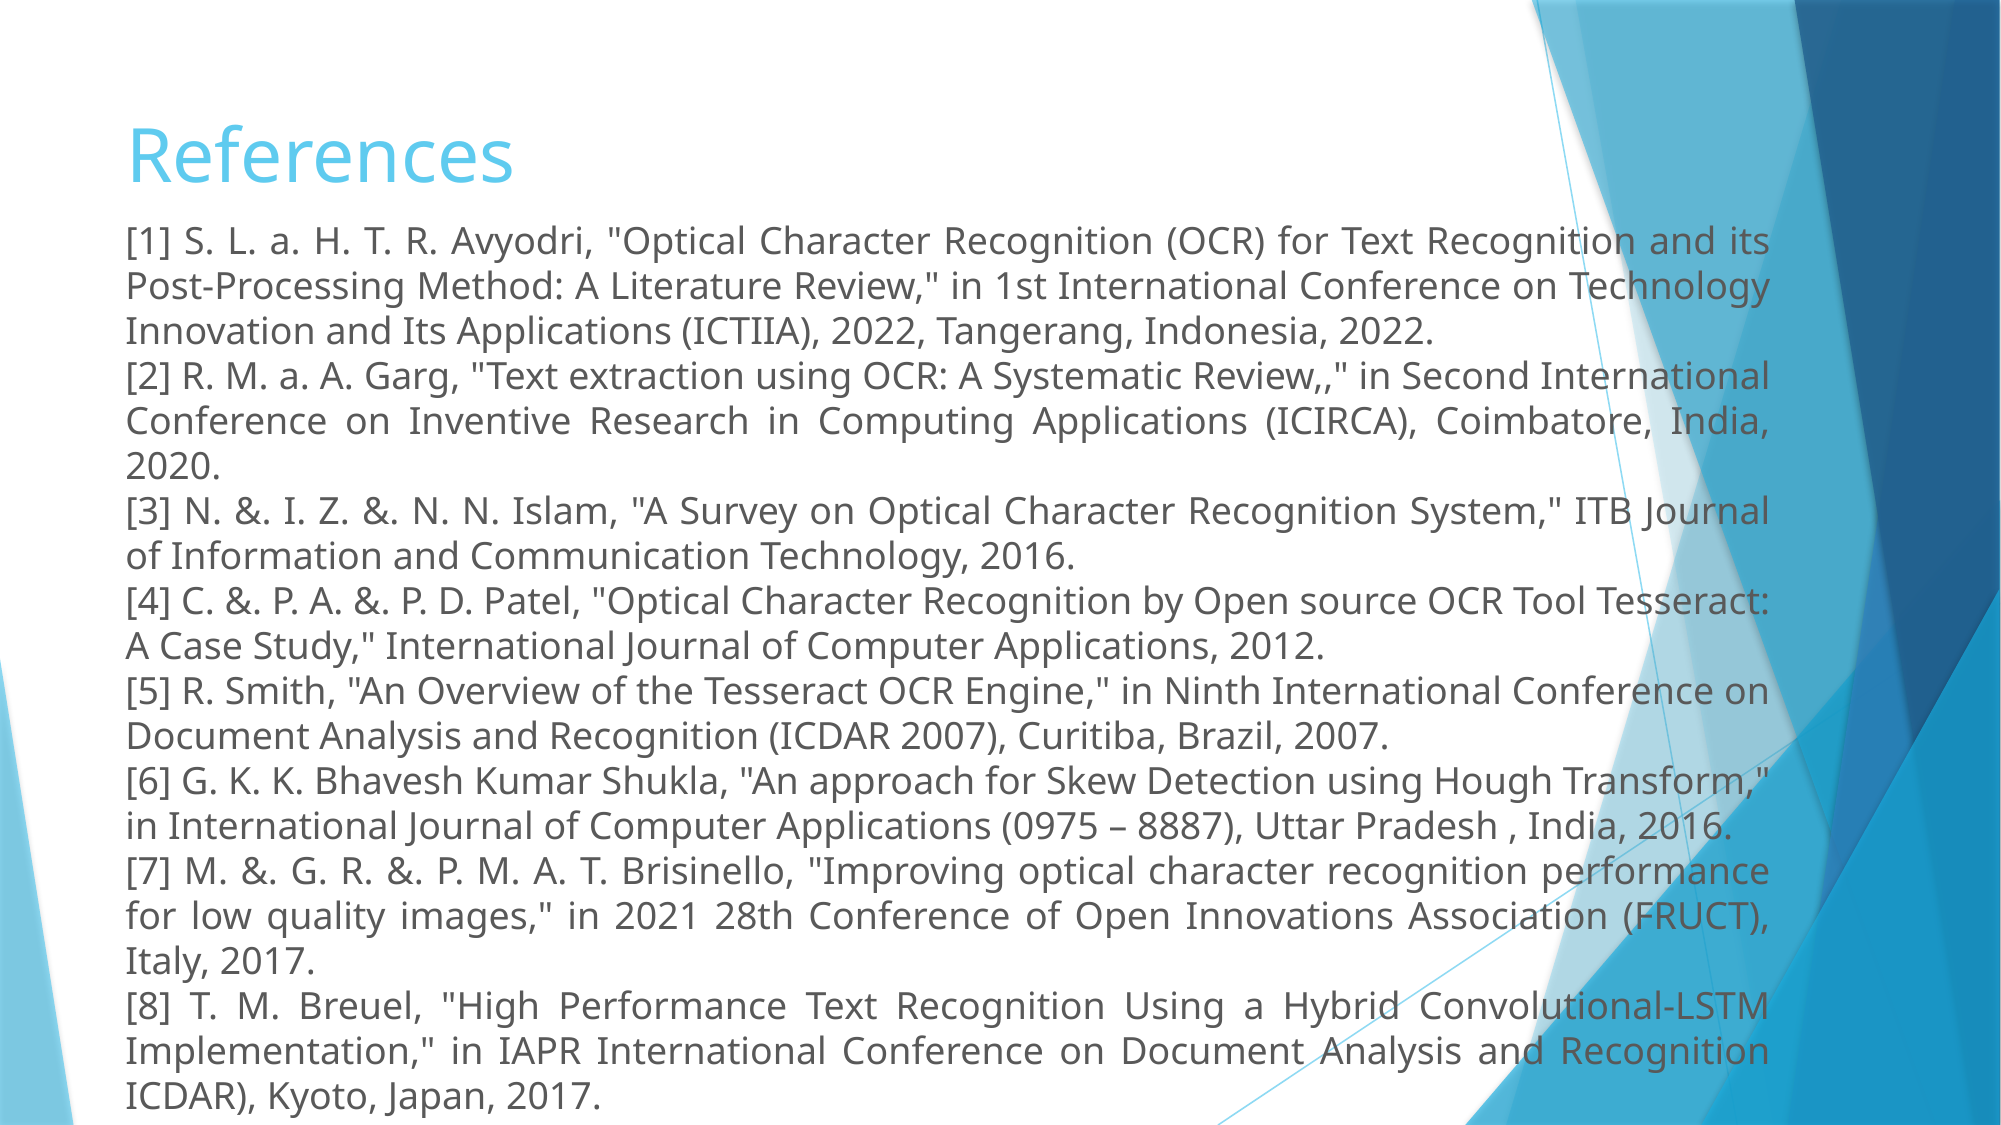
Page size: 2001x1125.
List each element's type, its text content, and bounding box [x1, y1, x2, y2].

title References [111, 99, 1522, 209]
text_box [1] S. L. a. H. T. R. Avyodri, "Optical Character Recognition (OCR) for Text Recognition and its Post-Processing Method: A Literature Review," in 1st International Conference on Technology Innovation and Its Applications (ICTIIA), 2022, Tangerang, Indonesia, 2022. [2] R. M. a. A. Garg, "Text extraction using OCR: A Systematic Review,," in Second International Conference on Inventive Research in Computing Applications (ICIRCA), Coimbatore, India, 2020. [3] N. &. I. Z. &. N. N. Islam, "A Survey on Optical Character Recognition System," ITB Journal of Information and Communication Technology, 2016. [4] C. &. P. A. &. P. D. Patel, "Optical Character Recognition by Open source OCR Tool Tesseract: A Case Study," International Journal of Computer Applications, 2012. [5] R. Smith, "An Overview of the Tesseract OCR Engine," in Ninth International Conference on Document Analysis and Recognition (ICDAR 2007), Curitiba, Brazil, 2007. [6] G. K. K. Bhavesh Kumar Shukla, "An approach for Skew Detection using Hough Transform," in International Journal of Computer Applications (0975 – 8887), Uttar Pradesh , India, 2016. [7] M. &. G. R. &. P. M. A. T. Brisinello, "Improving optical character recognition performance for low quality images," in 2021 28th Conference of Open Innovations Association (FRUCT), Italy, 2017. [8] T. M. Breuel, "High Performance Text Recognition Using a Hybrid Convolutional-LSTM Implementation," in IAPR International Conference on Document Analysis and Recognition ICDAR), Kyoto, Japan, 2017. [110, 209, 1787, 1125]
